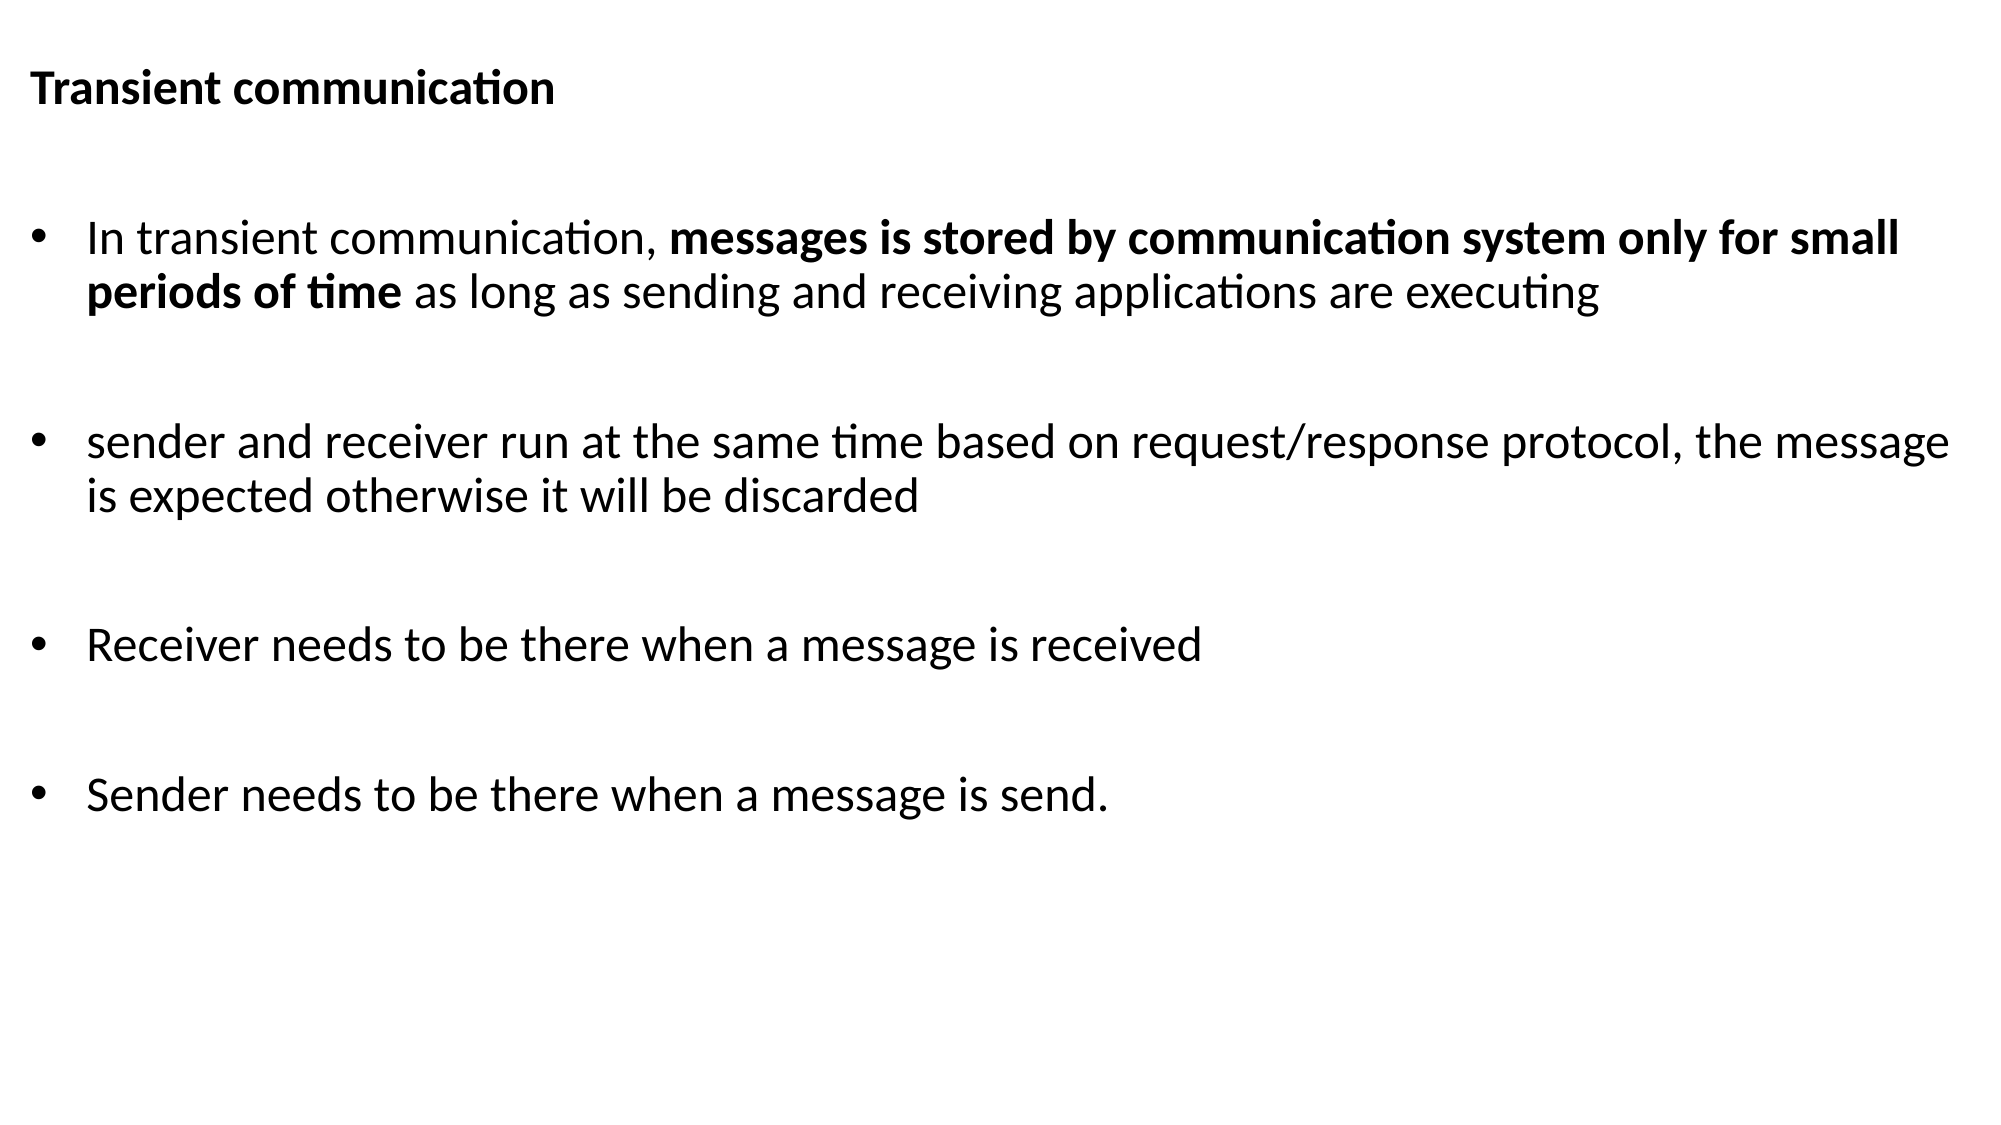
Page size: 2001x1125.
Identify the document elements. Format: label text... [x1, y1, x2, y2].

subtitle Transient communication In transient communication, messages is stored by communication system only for small periods of time as long as sending and receiving applications are executing sender and receiver run at the same time based on request/response protocol, the message is expected otherwise it will be discarded Receiver needs to be there when a message is received Sender needs to be there when a message is send. [15, 54, 1983, 1048]
